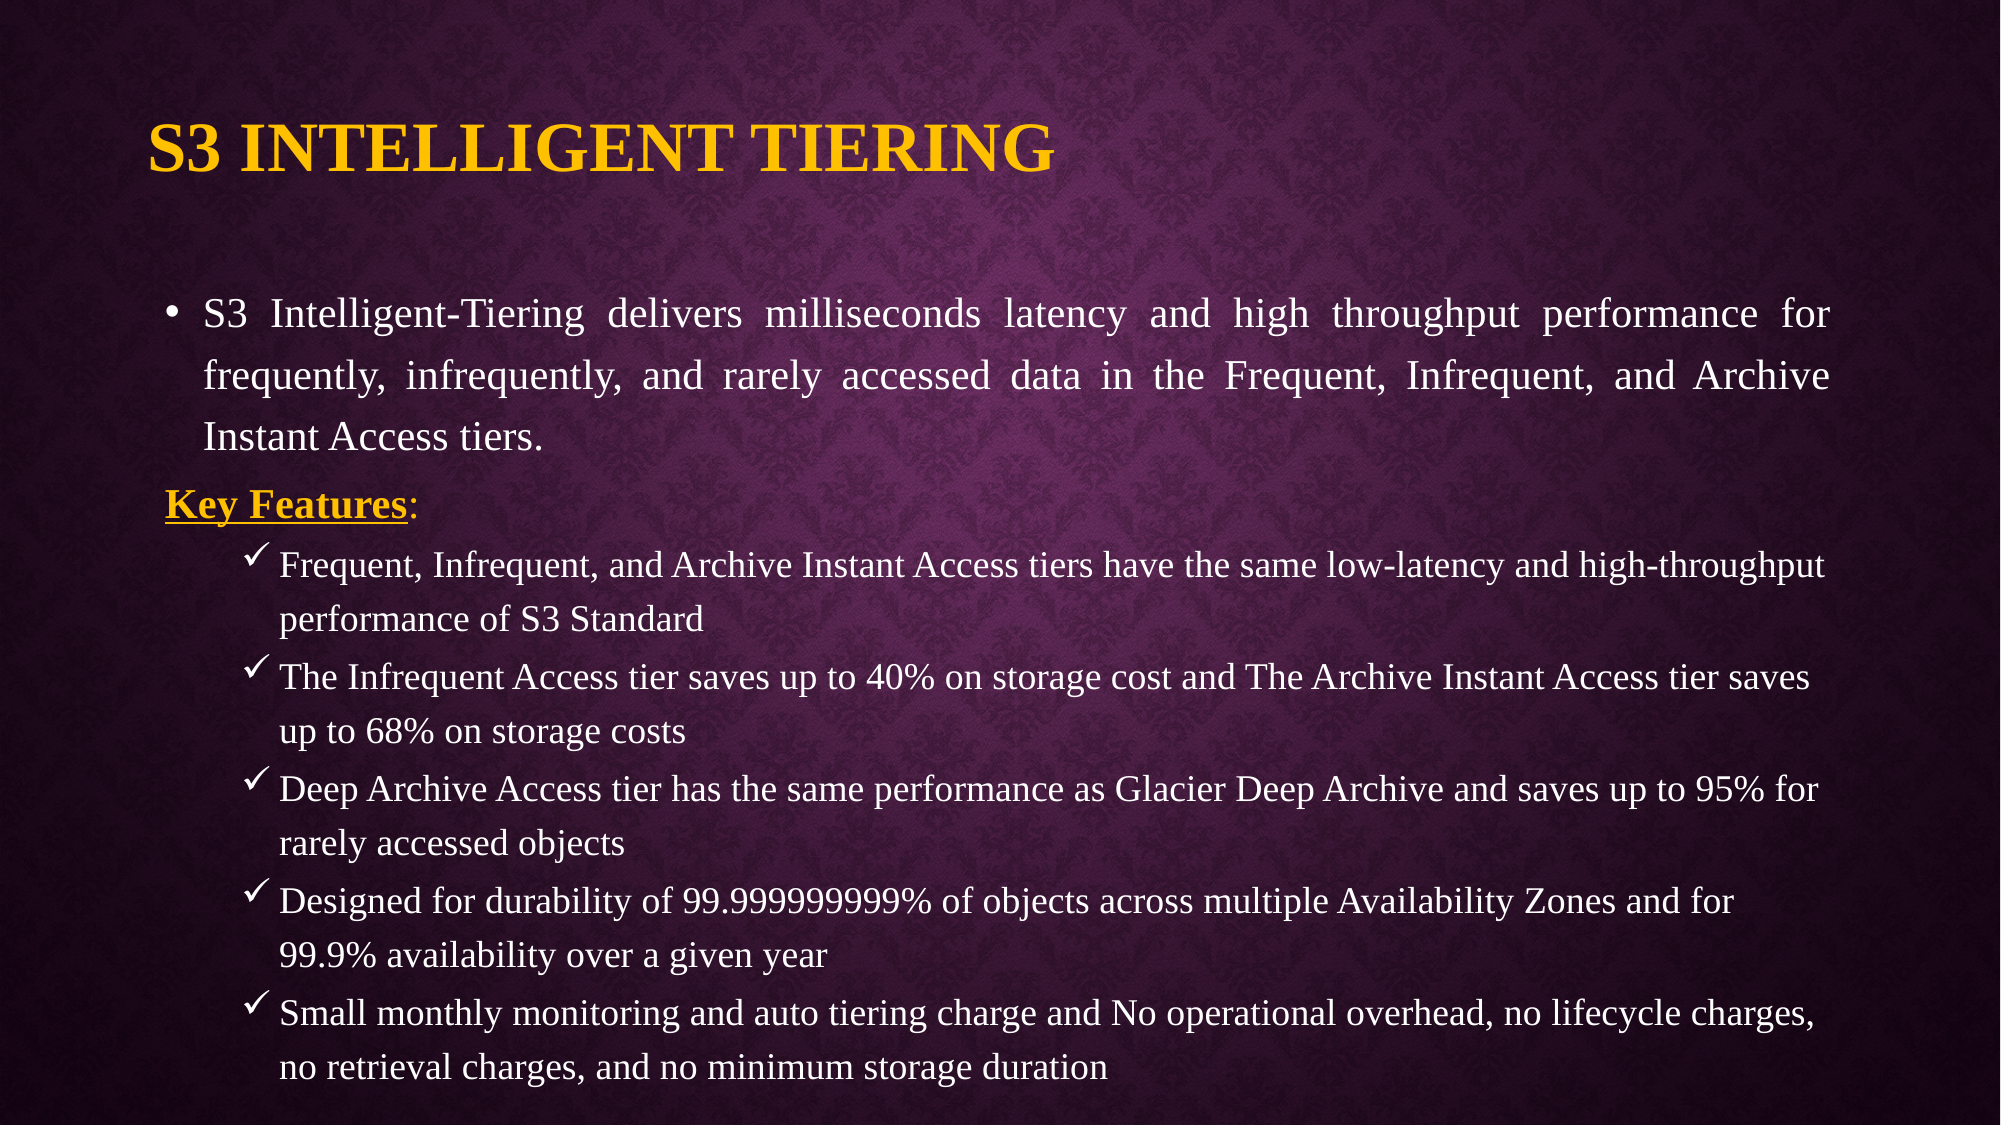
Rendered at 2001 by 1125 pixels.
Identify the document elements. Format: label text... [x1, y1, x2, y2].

title S3 intelligent tiering [132, 39, 1831, 258]
list S3 Intelligent-Tiering delivers milliseconds latency and high throughput performance for frequently, infrequently, and rarely accessed data in the Frequent, Infrequent, and Archive Instant Access tiers. Key Features: Frequent, Infrequent, and Archive Instant Access tiers have the same low-latency and high-throughput performance of S3 Standard The Infrequent Access tier saves up to 40% on storage cost and The Archive Instant Access tier saves up to 68% on storage costs Deep Archive Access tier has the same performance as Glacier Deep Archive and saves up to 95% for rarely accessed objects Designed for durability of 99.999999999% of objects across multiple Availability Zones and for 99.9% availability over a given year Small monthly monitoring and auto tiering charge and No operational overhead, no lifecycle charges, no retrieval charges, and no minimum storage duration [149, 267, 1849, 1099]
